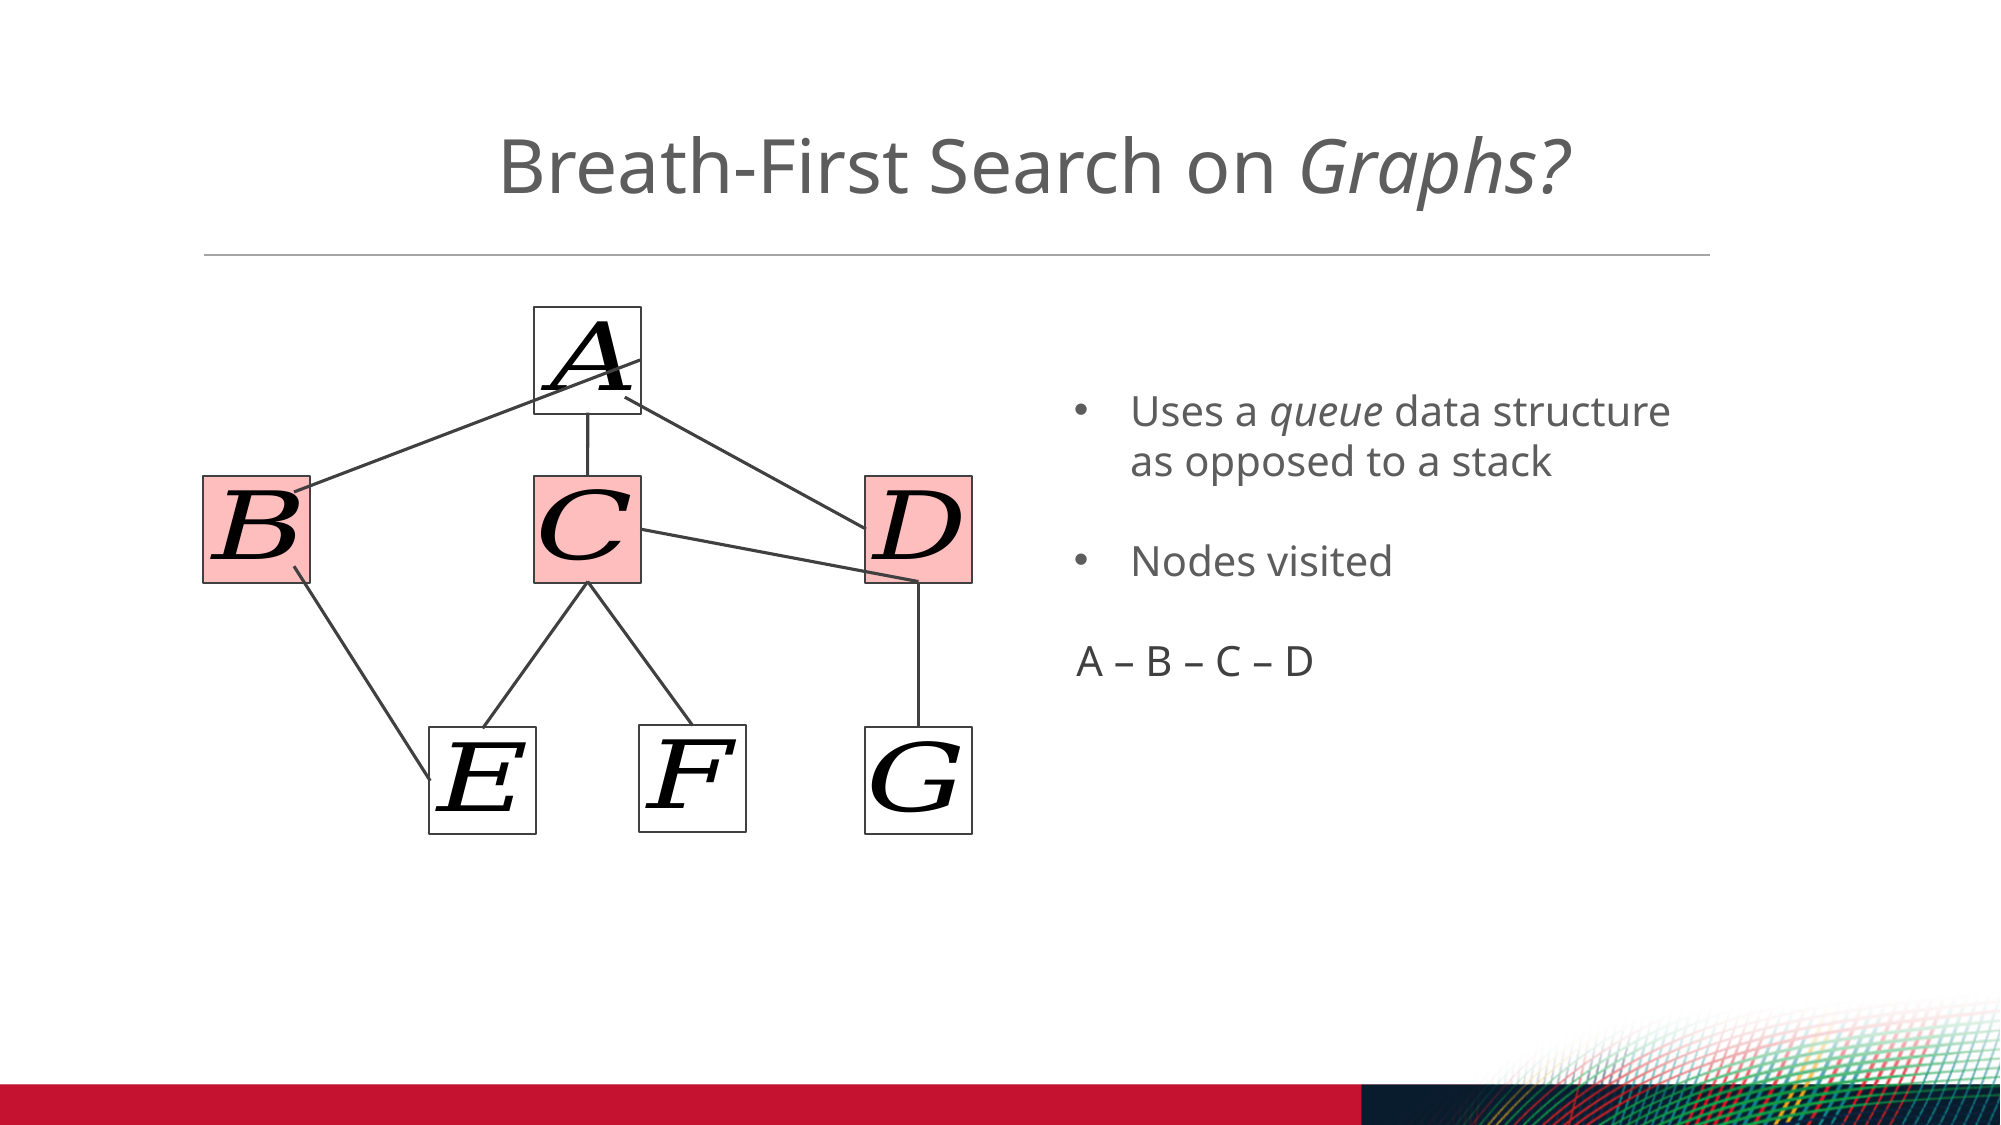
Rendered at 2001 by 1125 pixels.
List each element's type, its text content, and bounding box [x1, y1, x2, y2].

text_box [293, 565, 446, 744]
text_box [482, 581, 585, 729]
picture [0, 958, 2000, 1125]
list Recall: Breath-First Search on Graphs? [204, 116, 1710, 223]
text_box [293, 396, 551, 493]
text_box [587, 581, 693, 726]
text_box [624, 396, 882, 493]
list Uses a queue data structure as opposed to a stack Nodes visited A – B – C – D – A – E – A – D – F … [1028, 377, 1710, 870]
